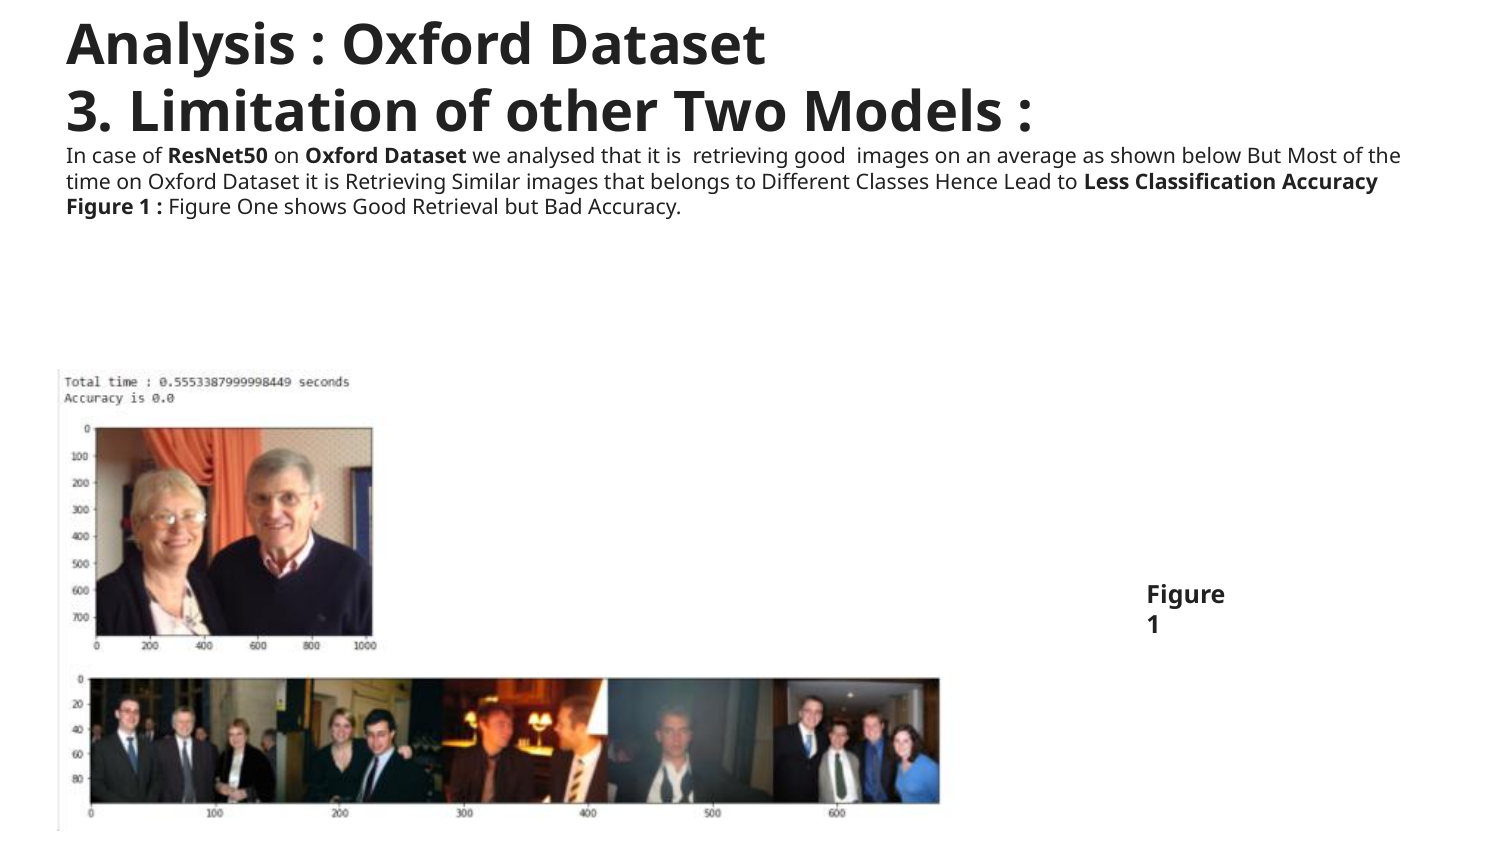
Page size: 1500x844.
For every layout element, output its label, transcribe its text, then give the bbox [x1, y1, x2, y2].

text_box Figure 1 [1131, 563, 1259, 684]
title Analysis : Oxford Dataset 3. Limitation of other Two Models : In case of ResNet50 on Oxford Dataset we analysed that it is retrieving good images on an average as shown below But Most of the time on Oxford Dataset it is Retrieving Similar images that belongs to Different Classes Hence Lead to Less Classification Accuracy Figure 1 : Figure One shows Good Retrieval but Bad Accuracy. [51, 0, 1449, 254]
picture [57, 369, 956, 832]
